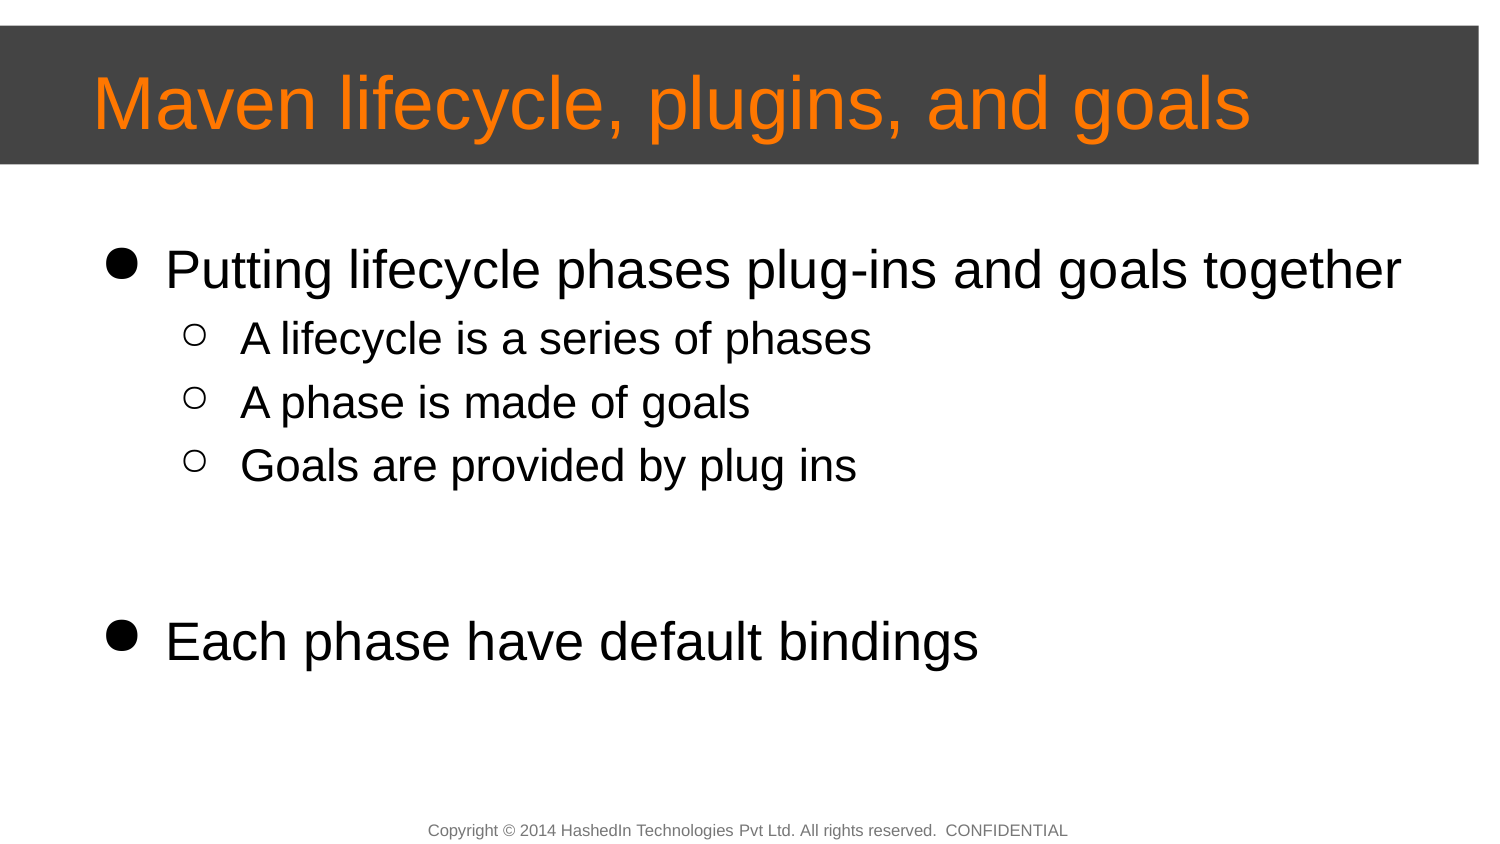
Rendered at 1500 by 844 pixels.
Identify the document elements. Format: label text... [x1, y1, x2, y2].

list Putting lifecycle phases plug‐ins and goals together A lifecycle is a series of phases A phase is made of goals Goals are provided by plug ins Each phase have default bindings [96, 220, 1404, 710]
footer Copyright © 2014 HashedIn Technologies Pvt Ltd. All rights reserved. CONFIDENTIAL [425, 818, 1074, 844]
title Maven lifecycle, plugins, and goals [90, 52, 1254, 196]
